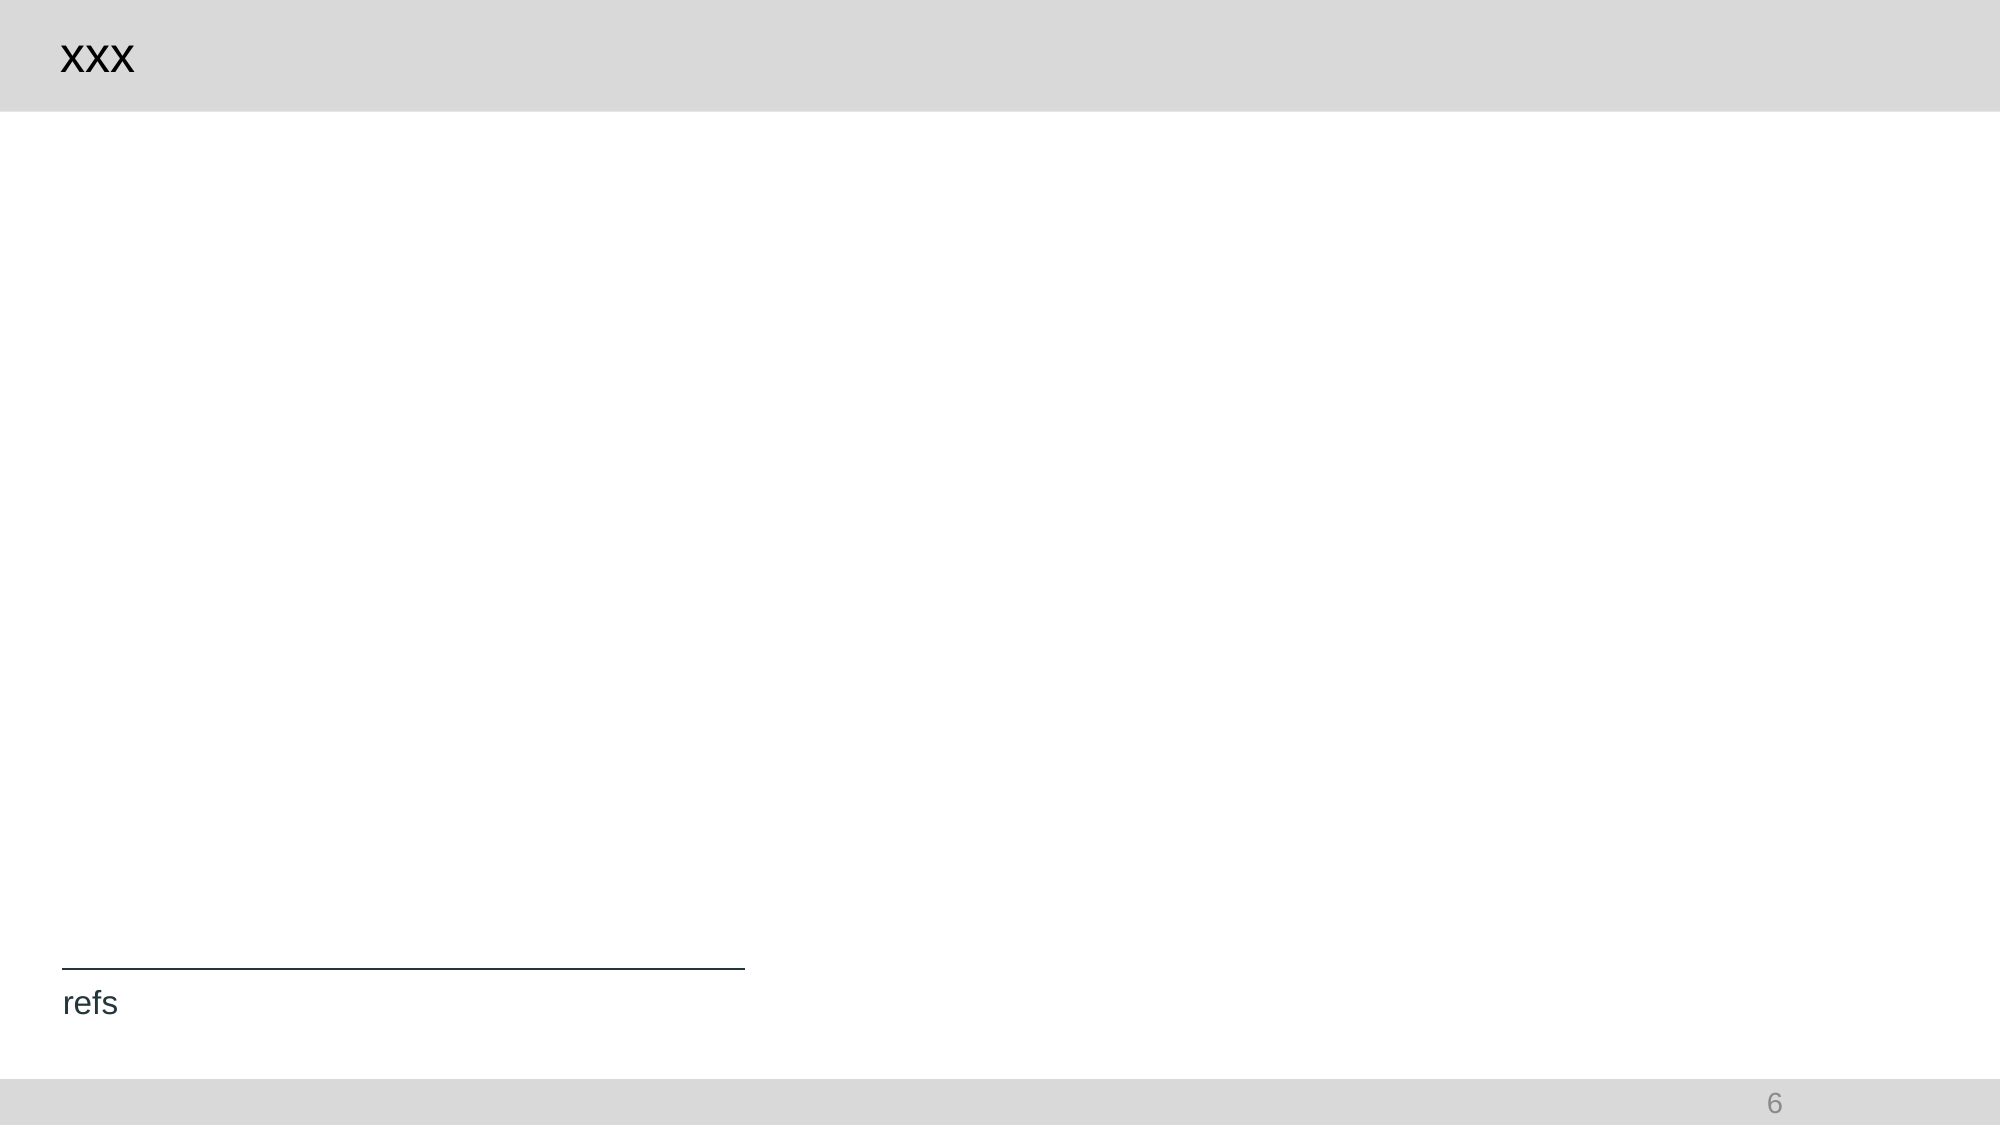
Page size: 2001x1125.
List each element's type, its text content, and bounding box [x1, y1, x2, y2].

slide_number 6 [1550, 1079, 2000, 1125]
text_box refs [48, 974, 1871, 1029]
footer [0, 1079, 1550, 1125]
title xxx [0, 0, 2000, 112]
